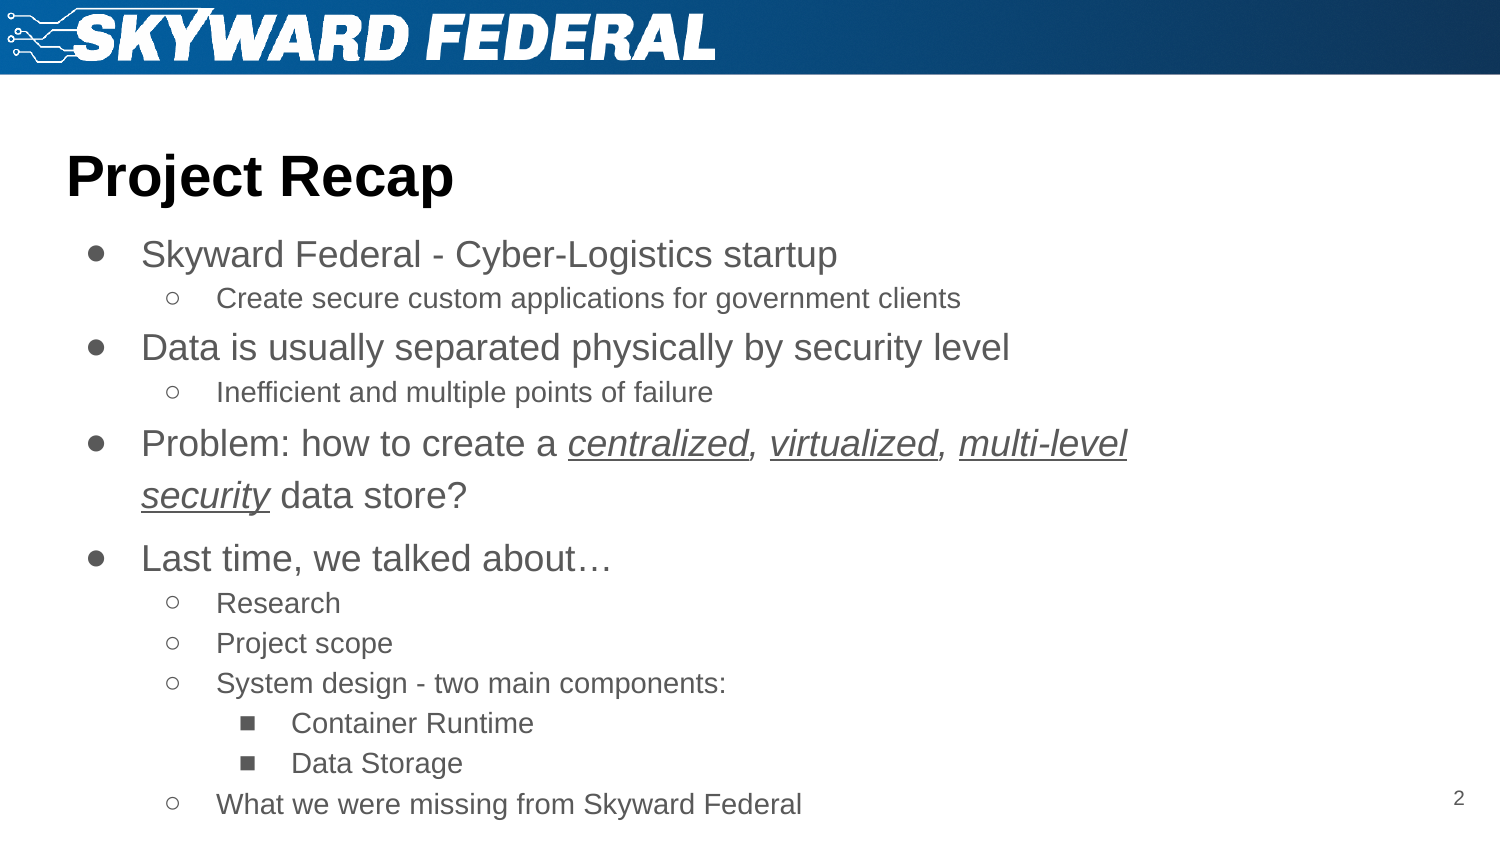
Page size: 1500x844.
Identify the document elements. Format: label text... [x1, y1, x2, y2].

text_box Problem: how to create a centralized, virtualized, multi-level security data store? [51, 397, 1256, 562]
picture [0, 0, 1500, 844]
slide_number ‹#› [1389, 764, 1480, 830]
text_box Data is usually separated physically by security level Inefficient and multiple points of failure [51, 301, 1116, 397]
text_box Last time, we talked about… Research Project scope System design - two main components: Container Runtime Data Storage What we were missing from Skyward Federal [51, 512, 848, 844]
list Skyward Federal - Cyber-Logistics startup Create secure custom applications for government clients [51, 207, 1449, 302]
title Project Recap [51, 123, 1449, 207]
